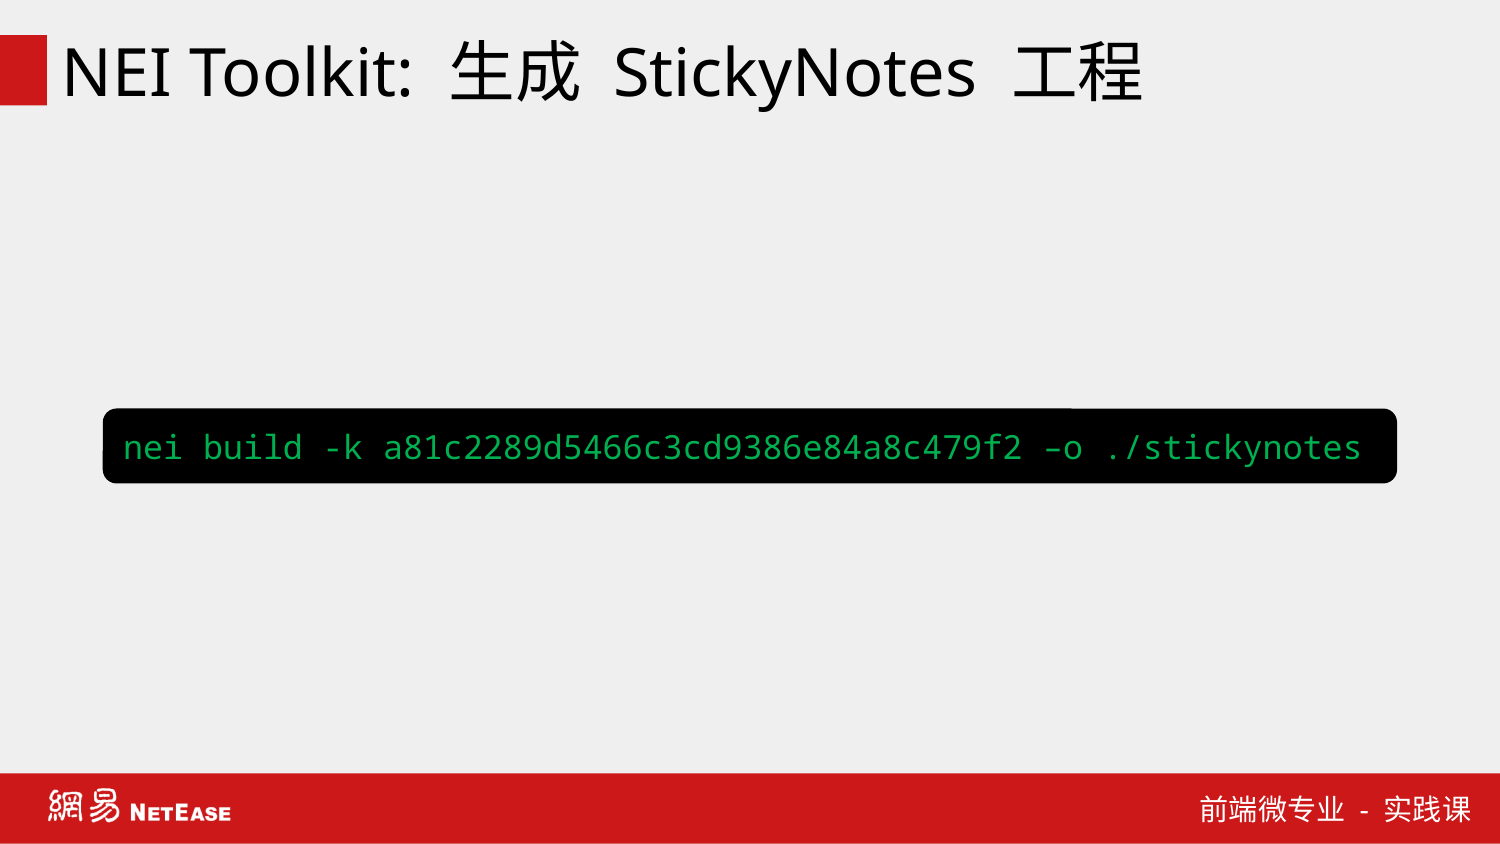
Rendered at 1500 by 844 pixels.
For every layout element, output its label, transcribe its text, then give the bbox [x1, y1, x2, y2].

text_box nei build -k a81c2289d5466c3cd9386e84a8c479f2 –o ./stickynotes [102, 408, 1398, 484]
picture [46, 786, 231, 824]
title NEI Toolkit: 生成 StickyNotes 工程 [46, 33, 1454, 106]
footer 前端微专业 - 实践课 [569, 786, 1487, 832]
